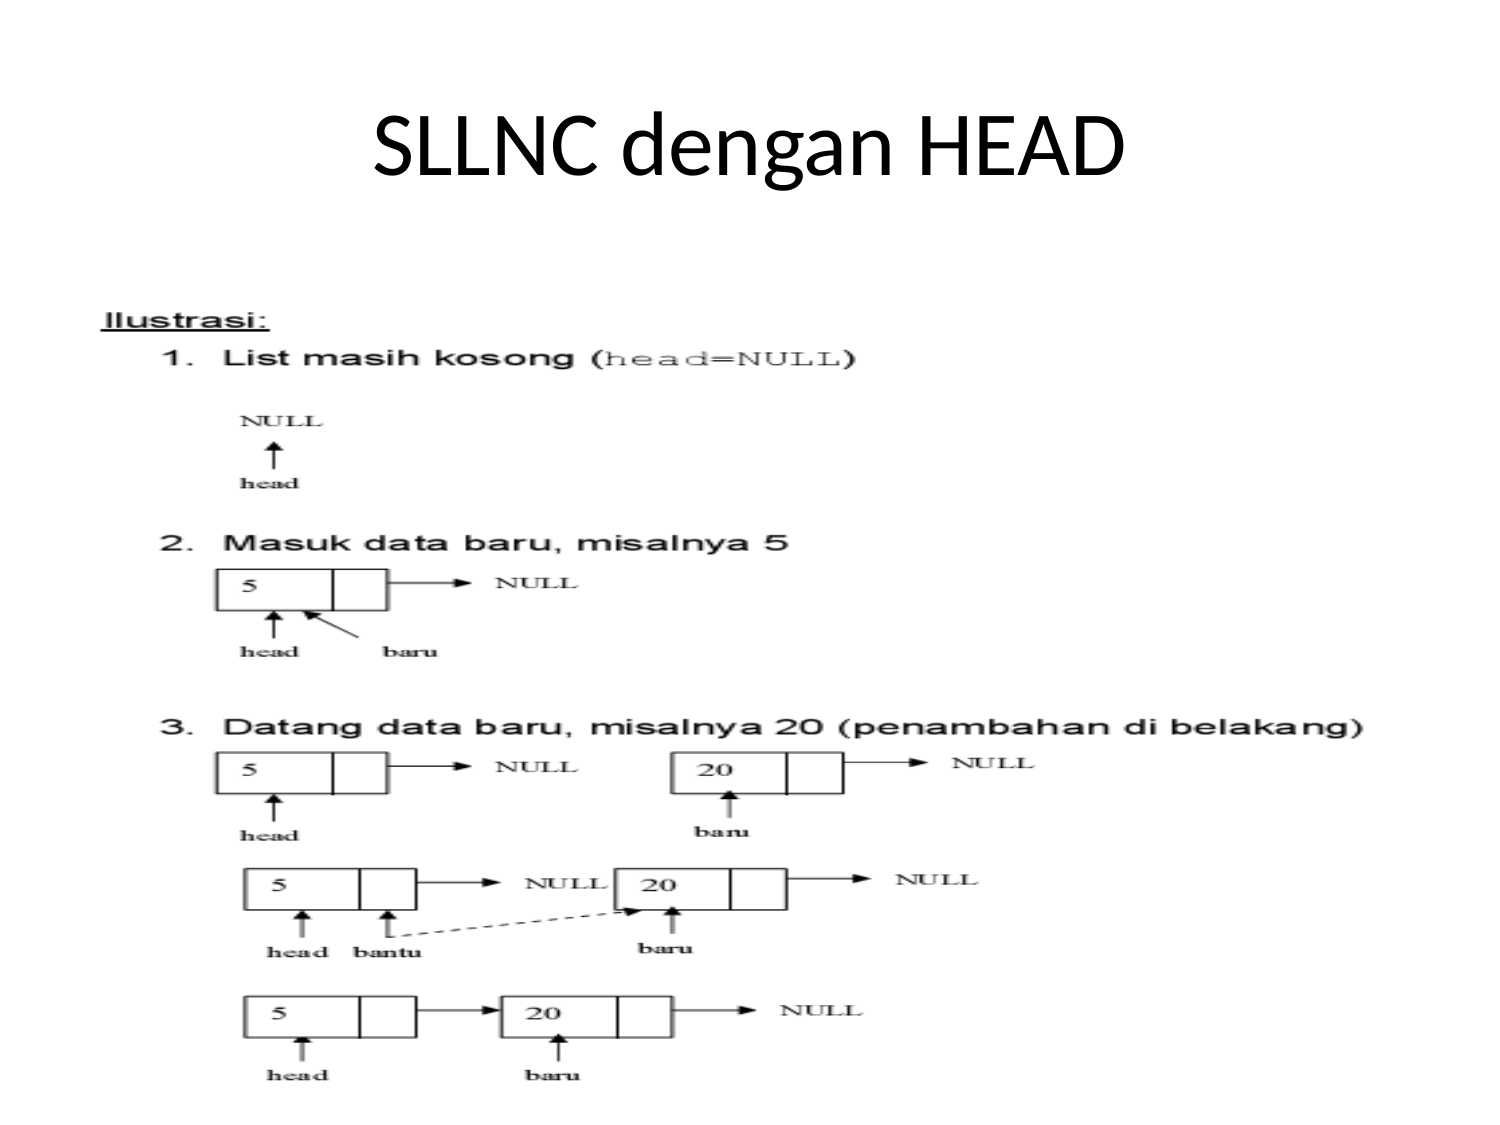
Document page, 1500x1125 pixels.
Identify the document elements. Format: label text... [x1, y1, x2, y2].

title SLLNC dengan HEAD [75, 45, 1425, 233]
picture [88, 302, 1412, 1083]
